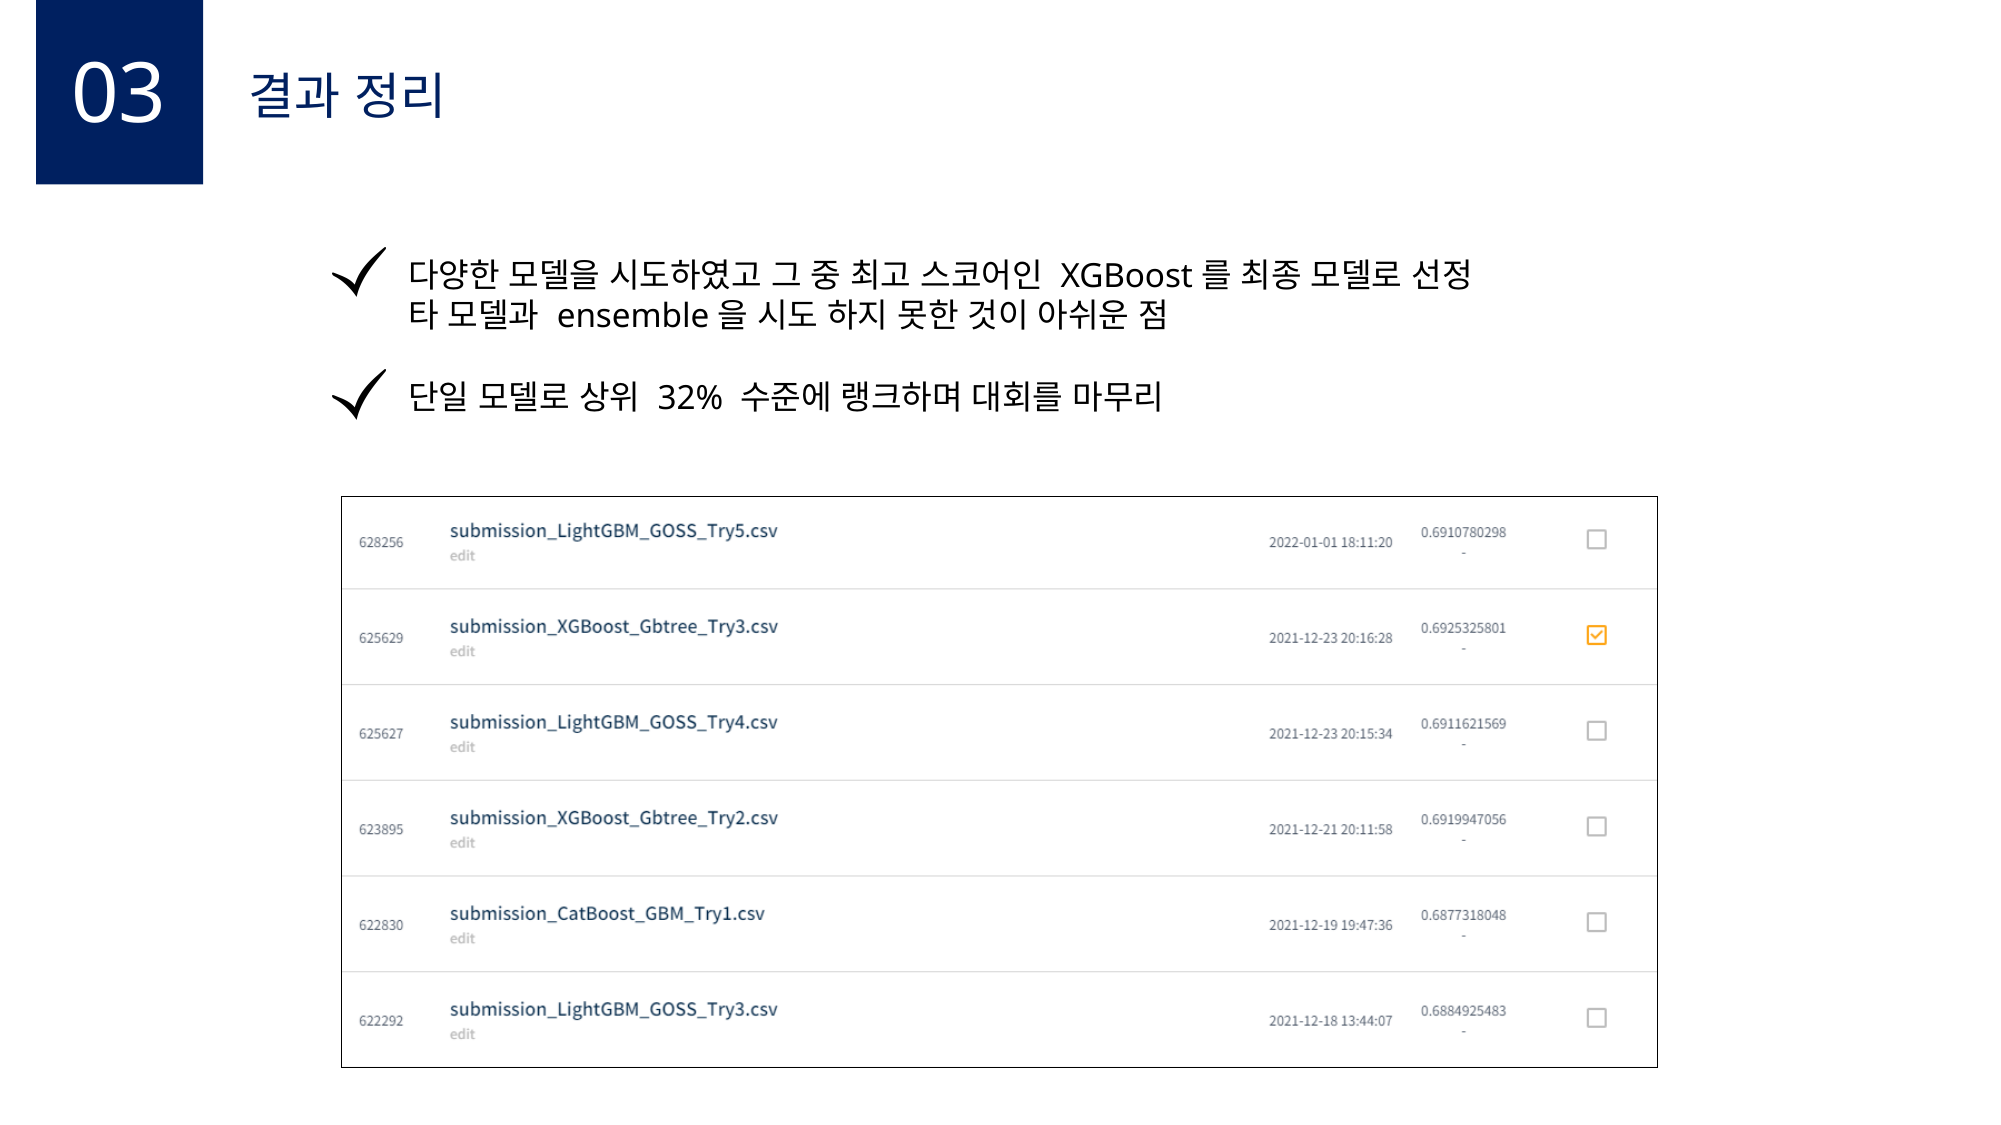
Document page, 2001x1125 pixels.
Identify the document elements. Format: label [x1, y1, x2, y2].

text_box [332, 368, 1188, 425]
picture [341, 496, 1658, 1068]
text_box [332, 246, 1514, 343]
text_box [36, 0, 575, 185]
